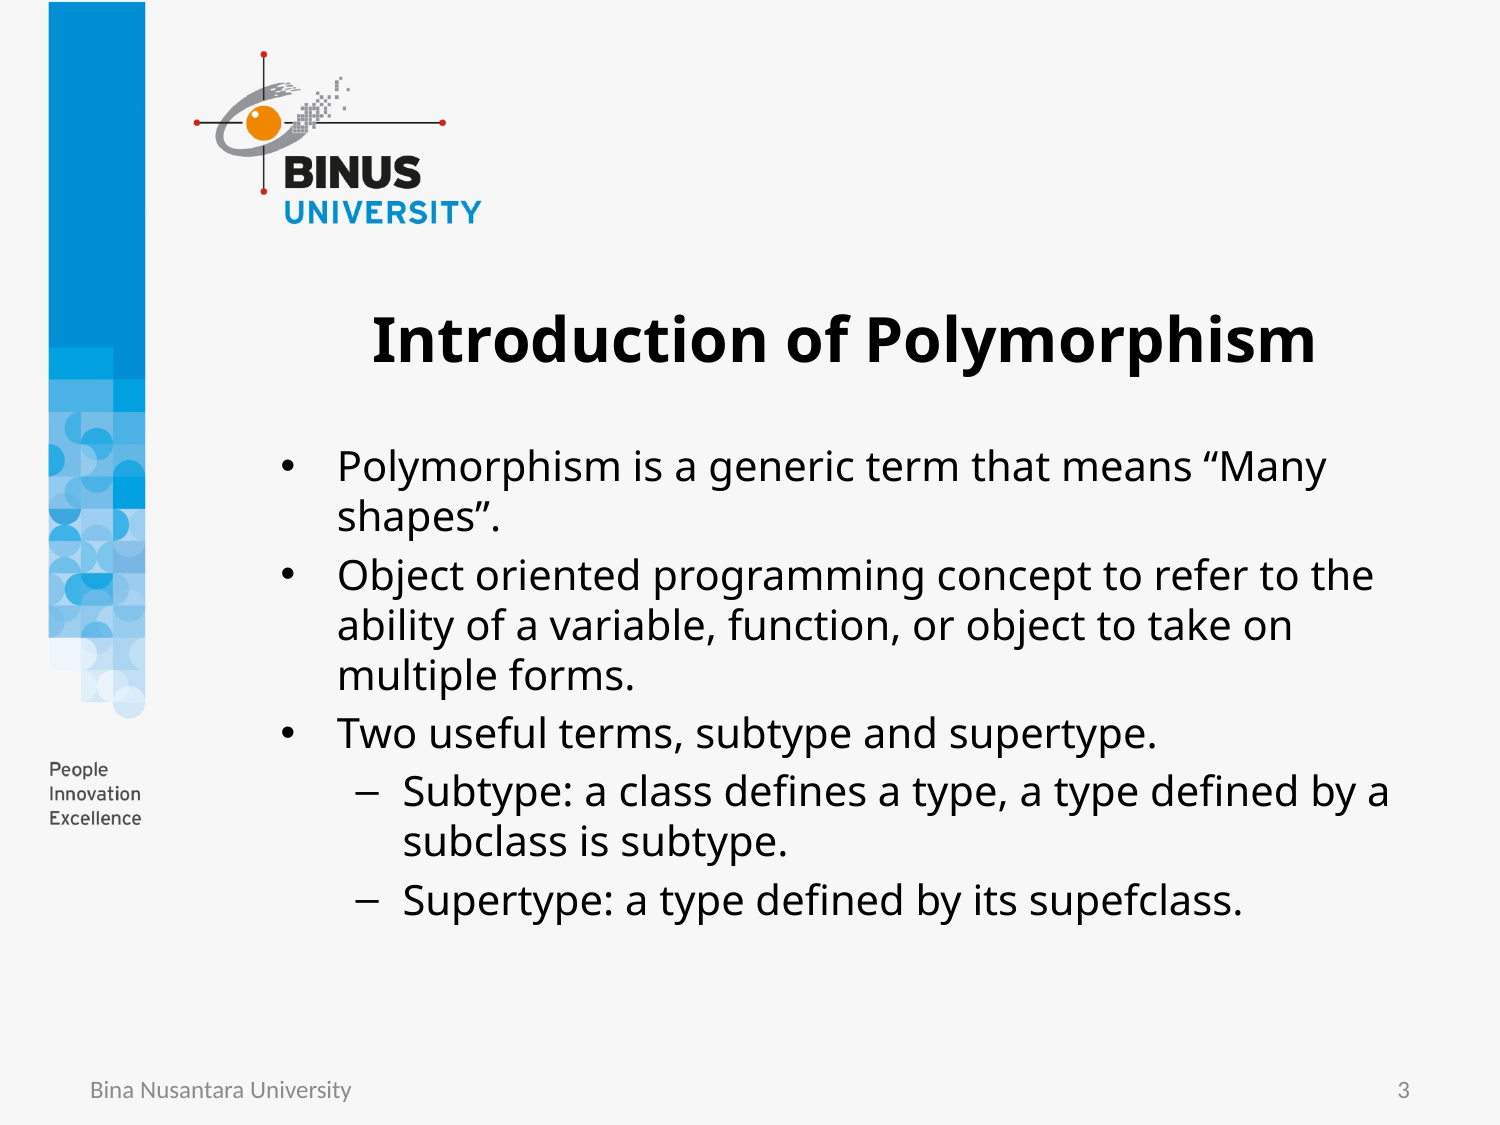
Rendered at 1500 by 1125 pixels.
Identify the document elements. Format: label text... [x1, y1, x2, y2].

picture [0, 0, 1500, 845]
title Introduction of Polymorphism [265, 243, 1425, 431]
slide_number 3 [1074, 1058, 1425, 1119]
list Polymorphism is a generic term that means “Many shapes”. Object oriented programming concept to refer to the ability of a variable, function, or object to take on multiple forms. Two useful terms, subtype and supertype. Subtype: a class defines a type, a type defined by a subclass is subtype. Supertype: a type defined by its supefclass. [265, 432, 1425, 1005]
slide_number Bina Nusantara University [75, 1058, 425, 1119]
